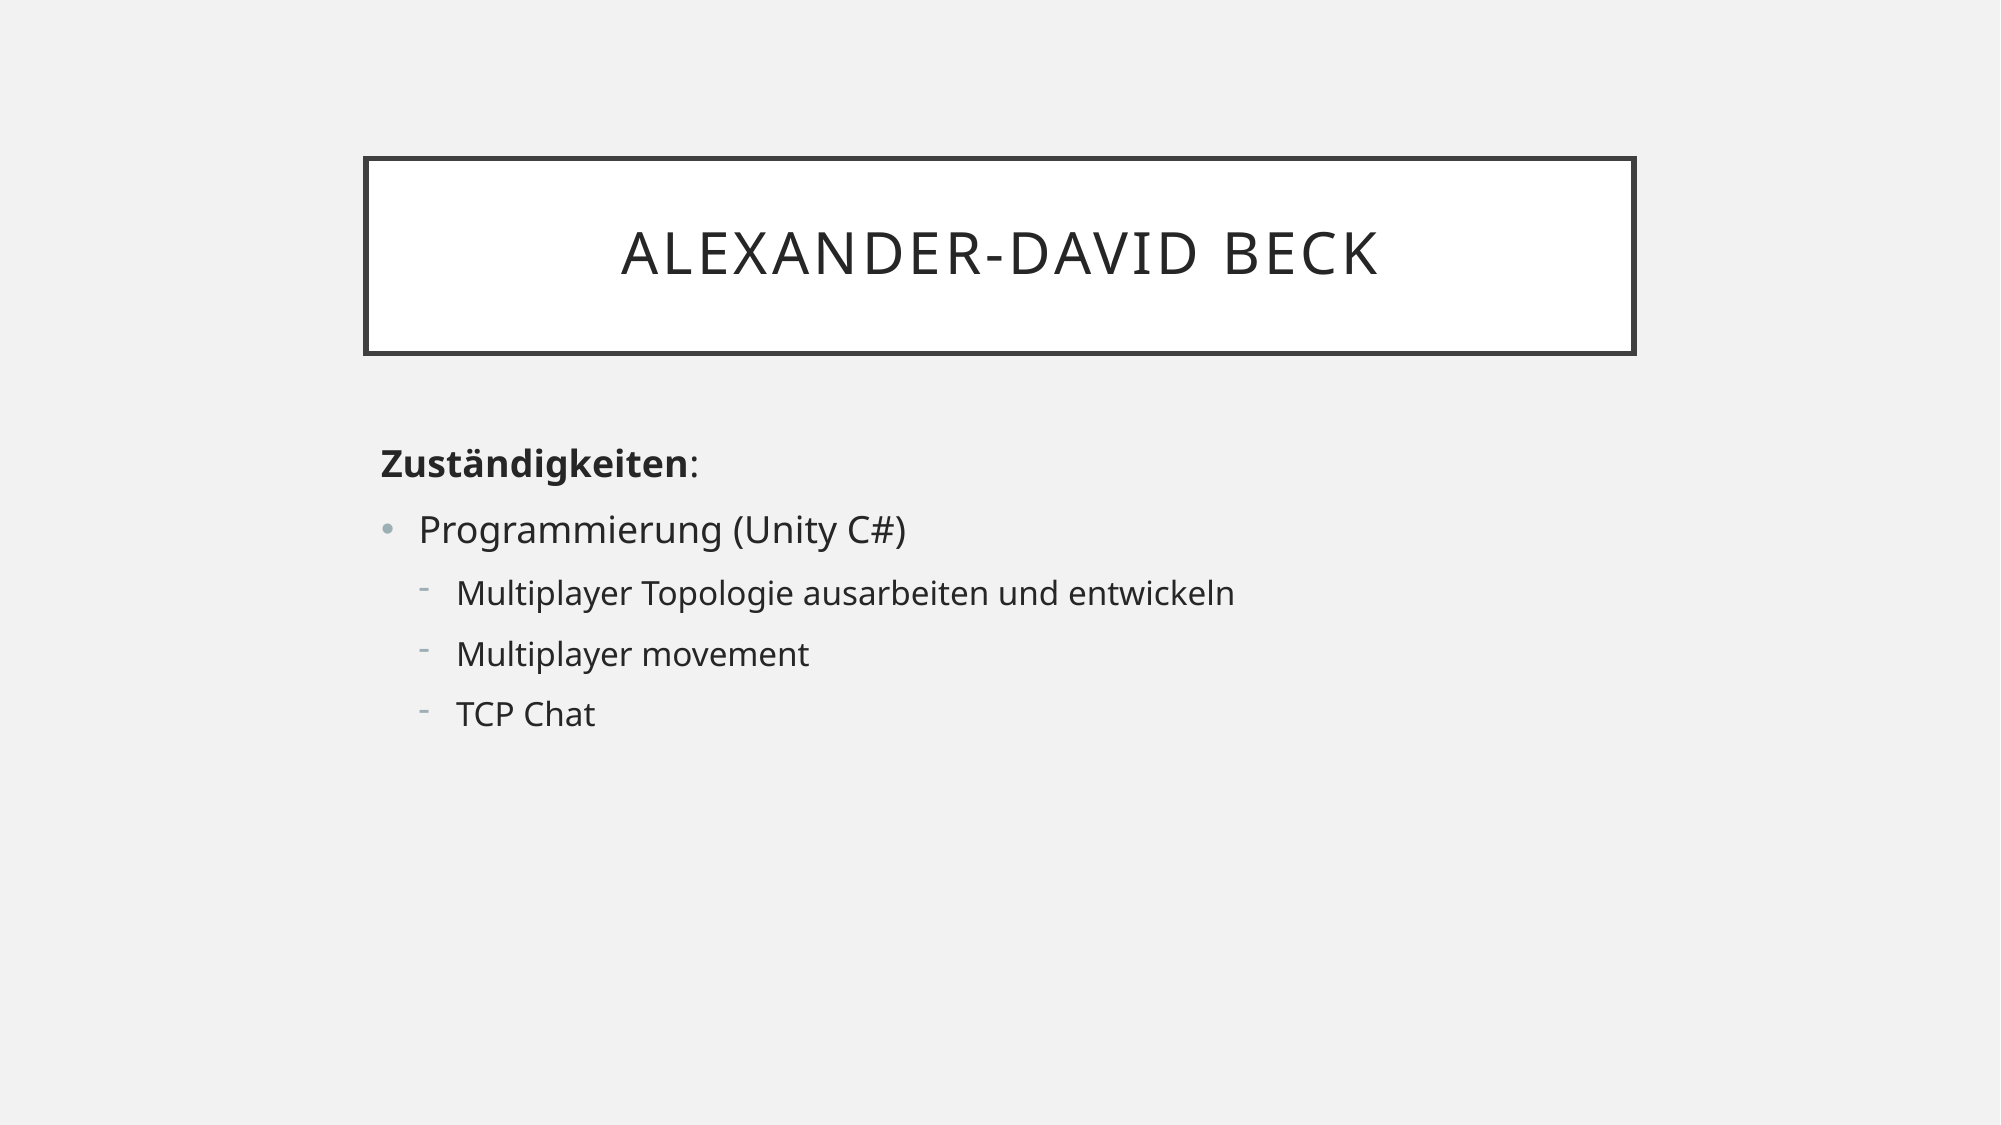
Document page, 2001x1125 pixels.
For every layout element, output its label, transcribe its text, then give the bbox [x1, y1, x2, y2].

list Zuständigkeiten: Programmierung (Unity C#) Multiplayer Topologie ausarbeiten und entwickeln Multiplayer movement TCP Chat [366, 432, 1634, 942]
title Alexander-David beck [363, 156, 1637, 356]
